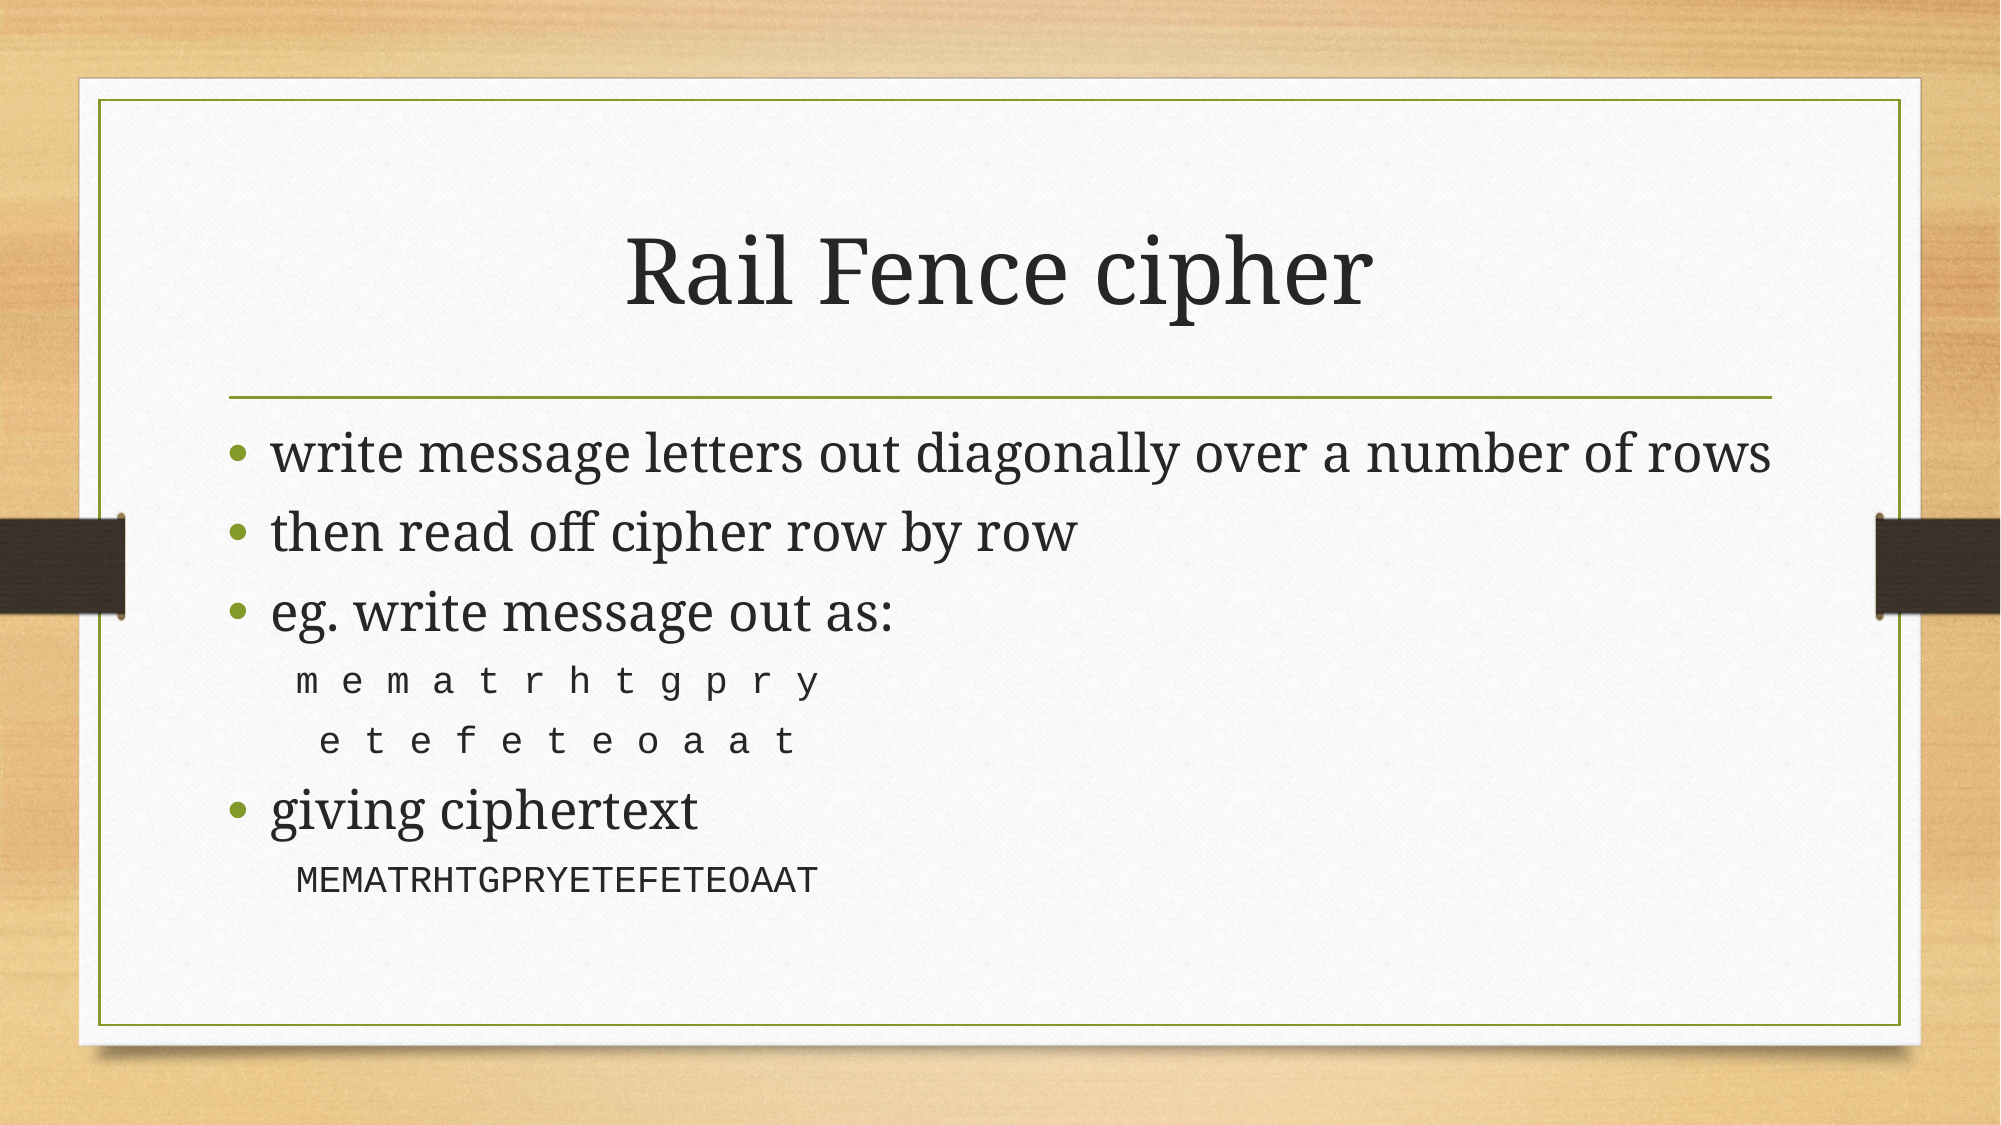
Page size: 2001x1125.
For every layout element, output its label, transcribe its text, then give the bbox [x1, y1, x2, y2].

list write message letters out diagonally over a number of rows then read off cipher row by row eg. write message out as: m e m a t r h t g p r y e t e f e t e o a a t giving ciphertext MEMATRHTGPRYETEFETEOAAT [212, 419, 1788, 964]
picture [0, 0, 2001, 1125]
title Rail Fence cipher [212, 161, 1788, 375]
